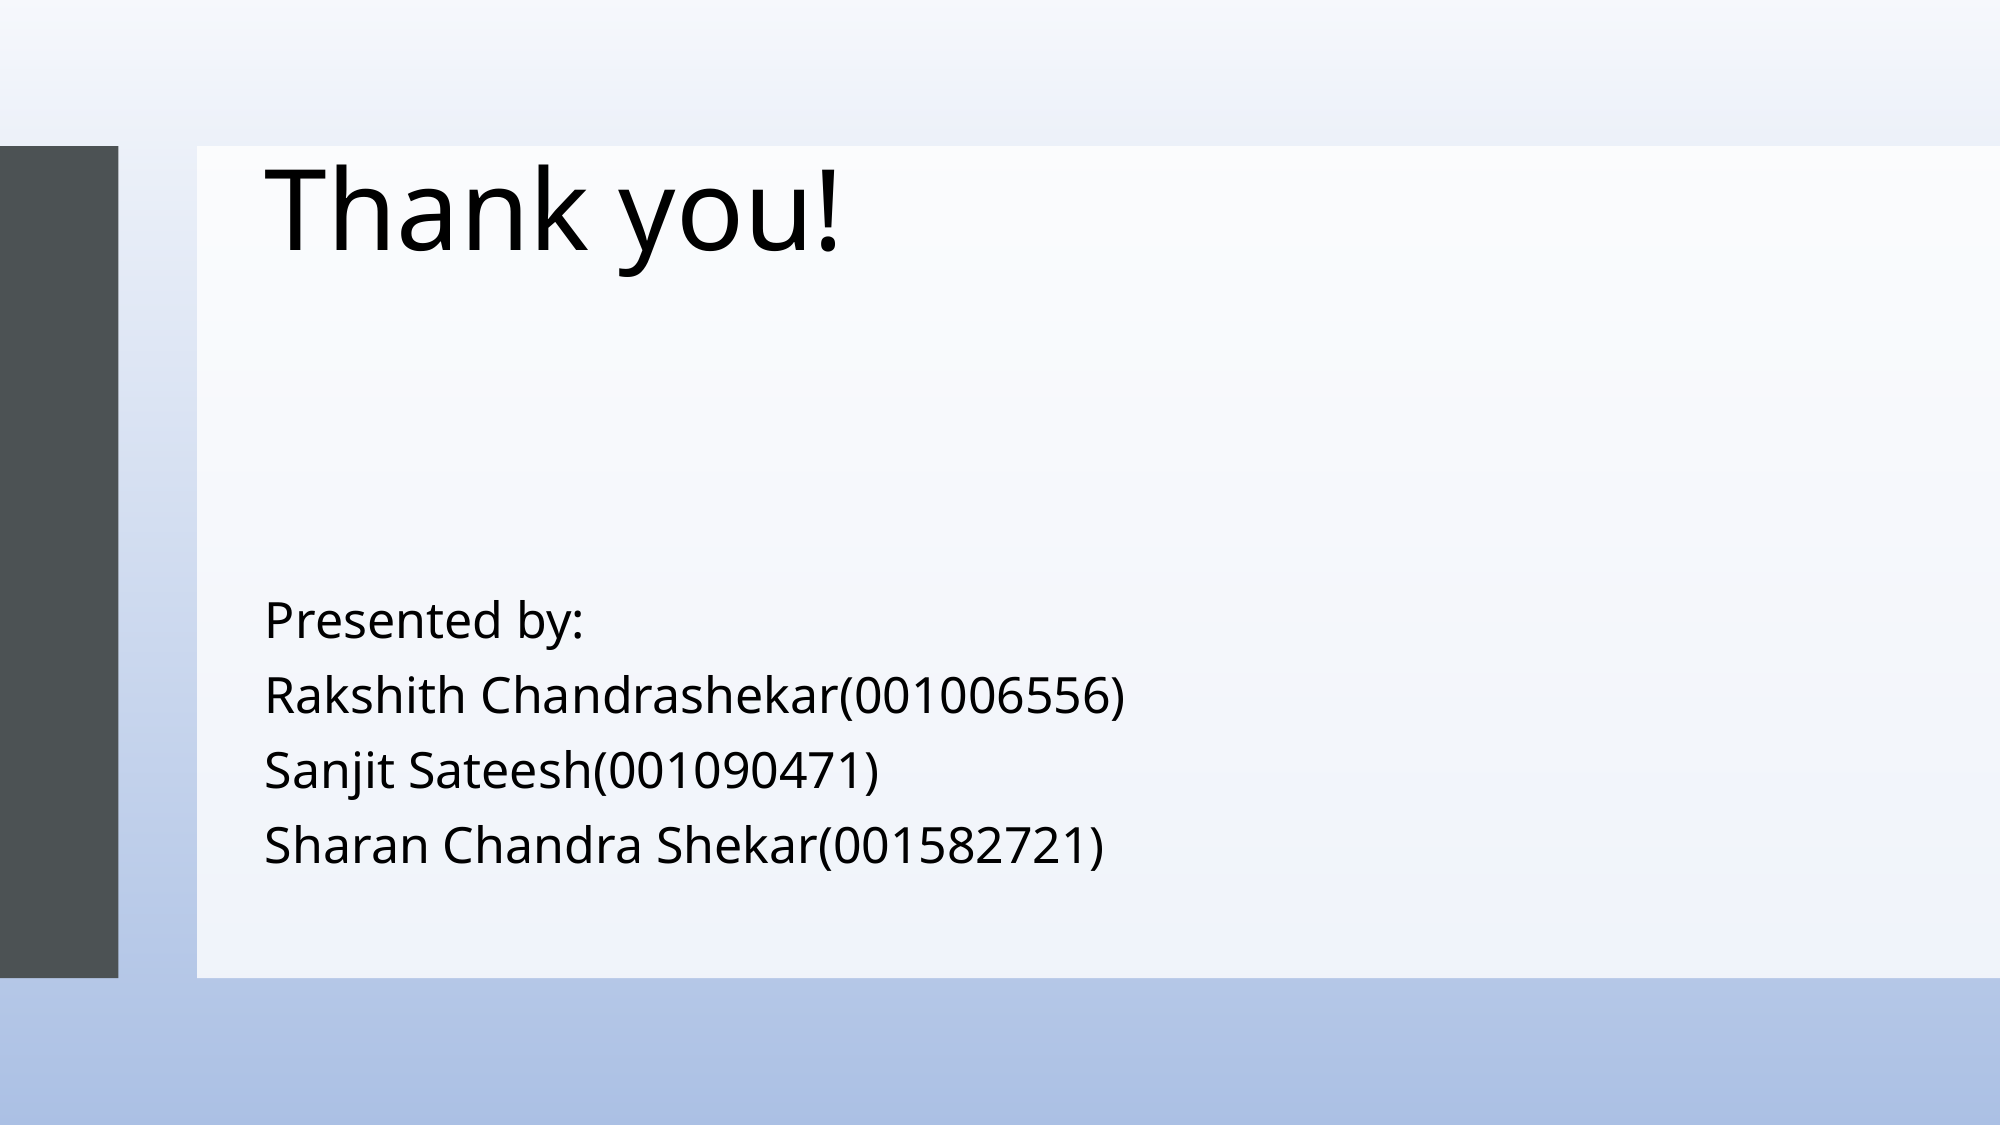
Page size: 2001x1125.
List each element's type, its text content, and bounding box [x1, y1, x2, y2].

list Thank you! Presented by: Rakshith Chandrashekar(001006556) Sanjit Sateesh(001090471) Sharan Chandra Shekar(001582721) [249, 146, 1803, 952]
text_box [0, 145, 119, 979]
text_box [196, 145, 2000, 979]
text_box [0, 0, 2000, 1125]
